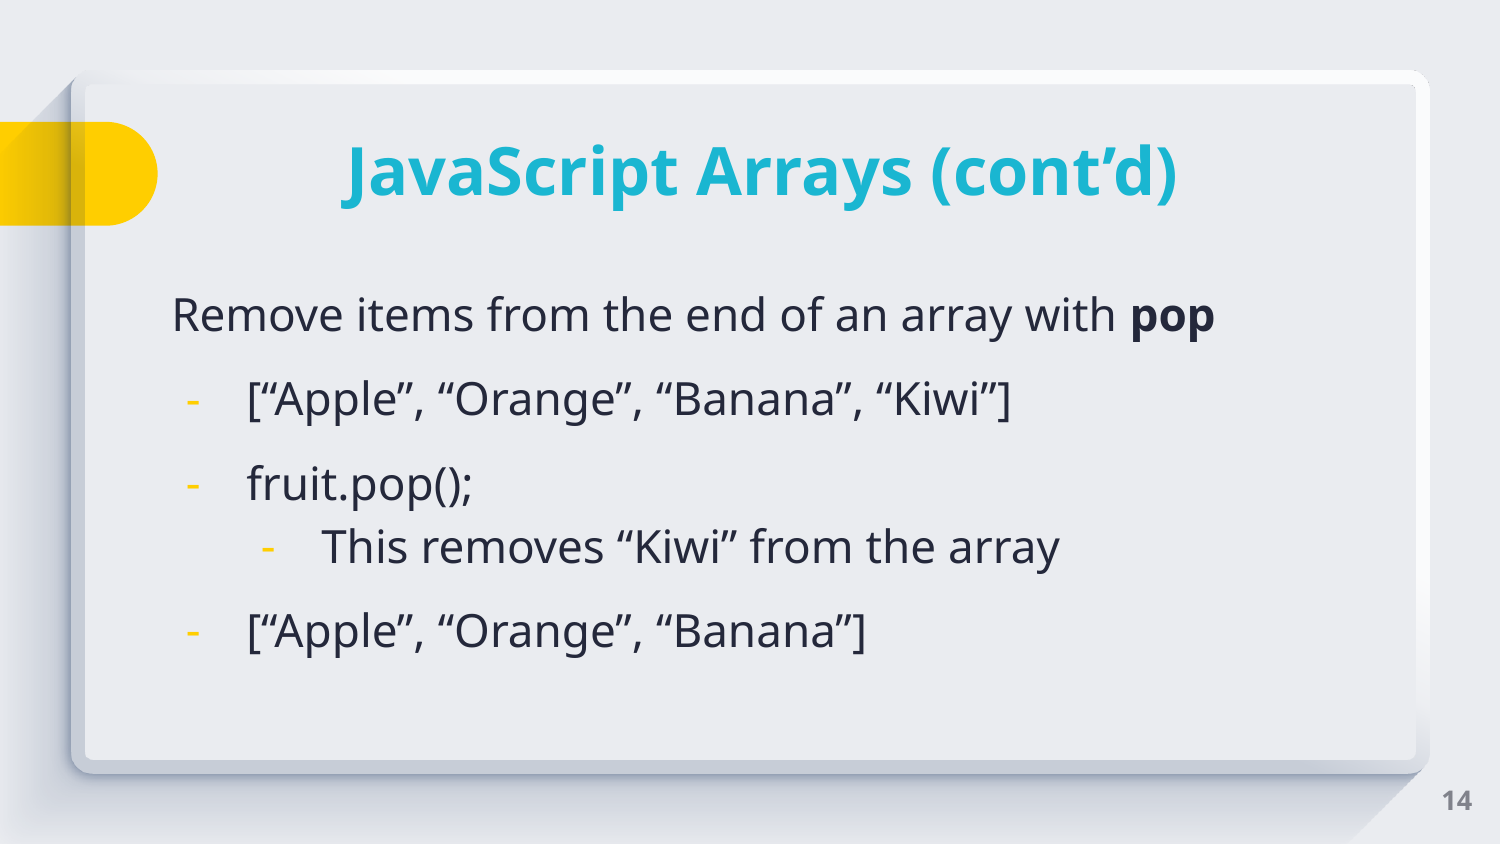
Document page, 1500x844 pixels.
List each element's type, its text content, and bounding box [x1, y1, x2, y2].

picture [0, 0, 1500, 844]
slide_number ‹#› [1414, 759, 1500, 844]
title JavaScript Arrays (cont’d) [171, 121, 1354, 226]
list Remove items from the end of an array with pop [“Apple”, “Orange”, “Banana”, “Kiwi”] fruit.pop(); This removes “Kiwi” from the array [“Apple”, “Orange”, “Banana”] [171, 240, 1354, 694]
